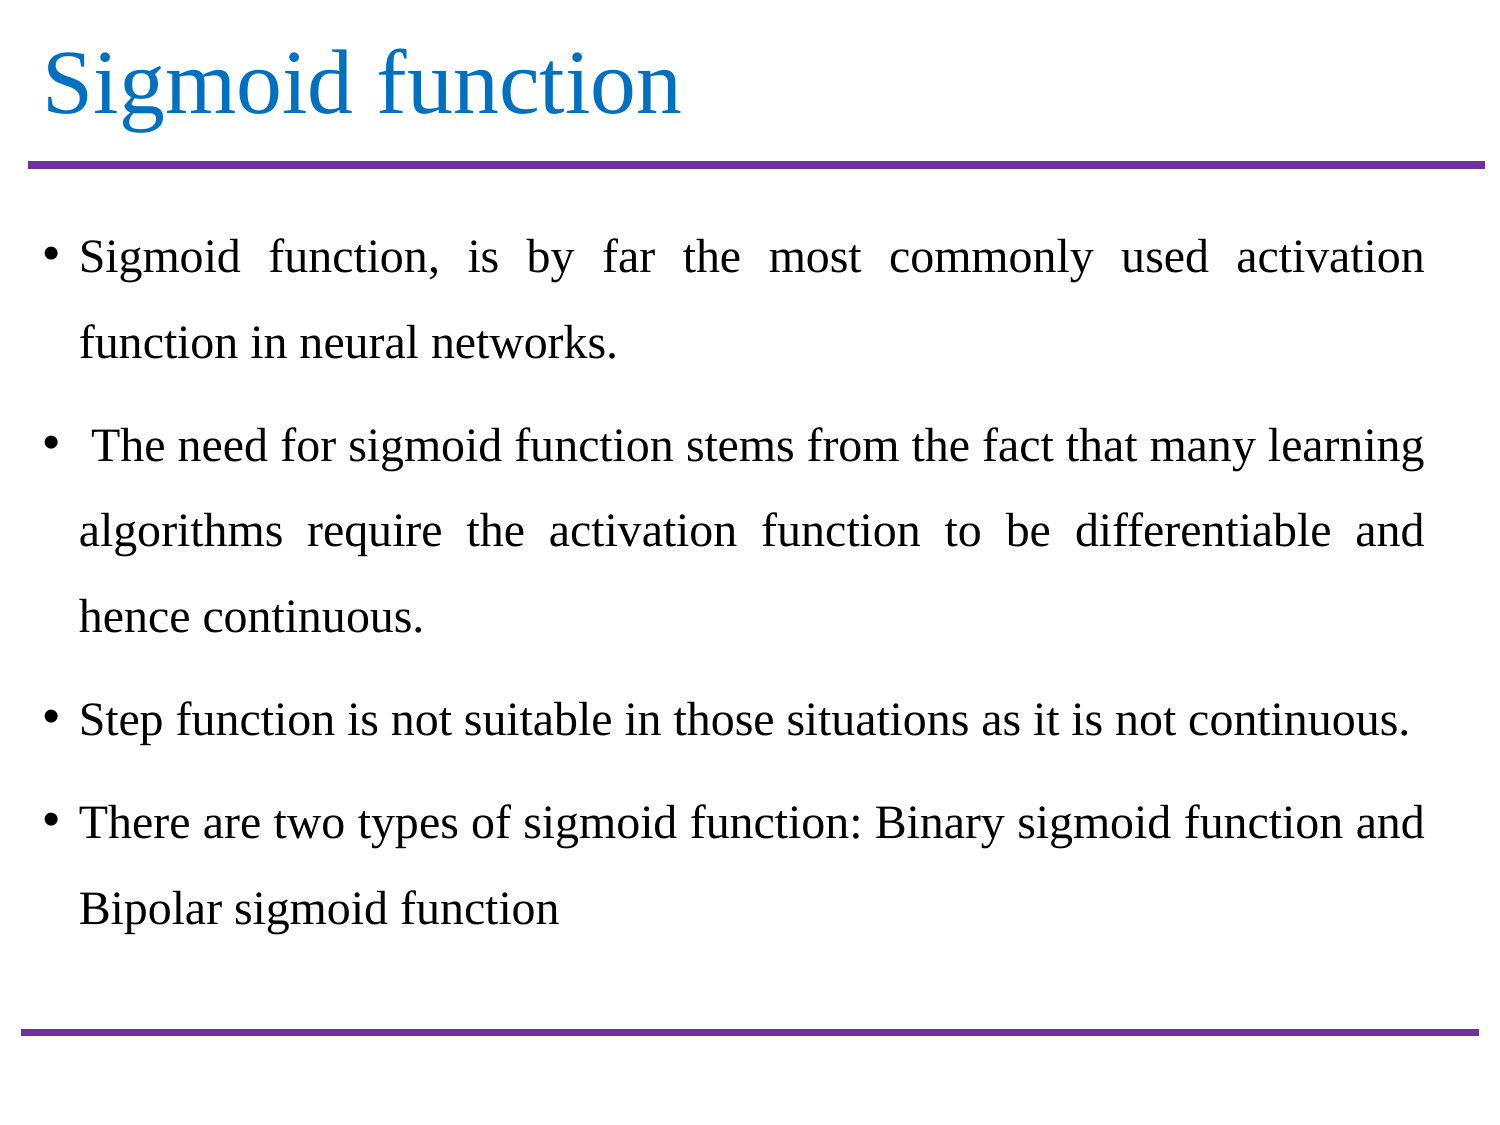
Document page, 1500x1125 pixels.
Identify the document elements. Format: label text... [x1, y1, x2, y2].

list Sigmoid function, is by far the most commonly used activation function in neural networks. The need for sigmoid function stems from the fact that many learning algorithms require the activation function to be differentiable and hence continuous. Step function is not suitable in those situations as it is not continuous. There are two types of sigmoid function: Binary sigmoid function and Bipolar sigmoid function [27, 188, 1443, 1012]
title Sigmoid function [27, 25, 1443, 143]
